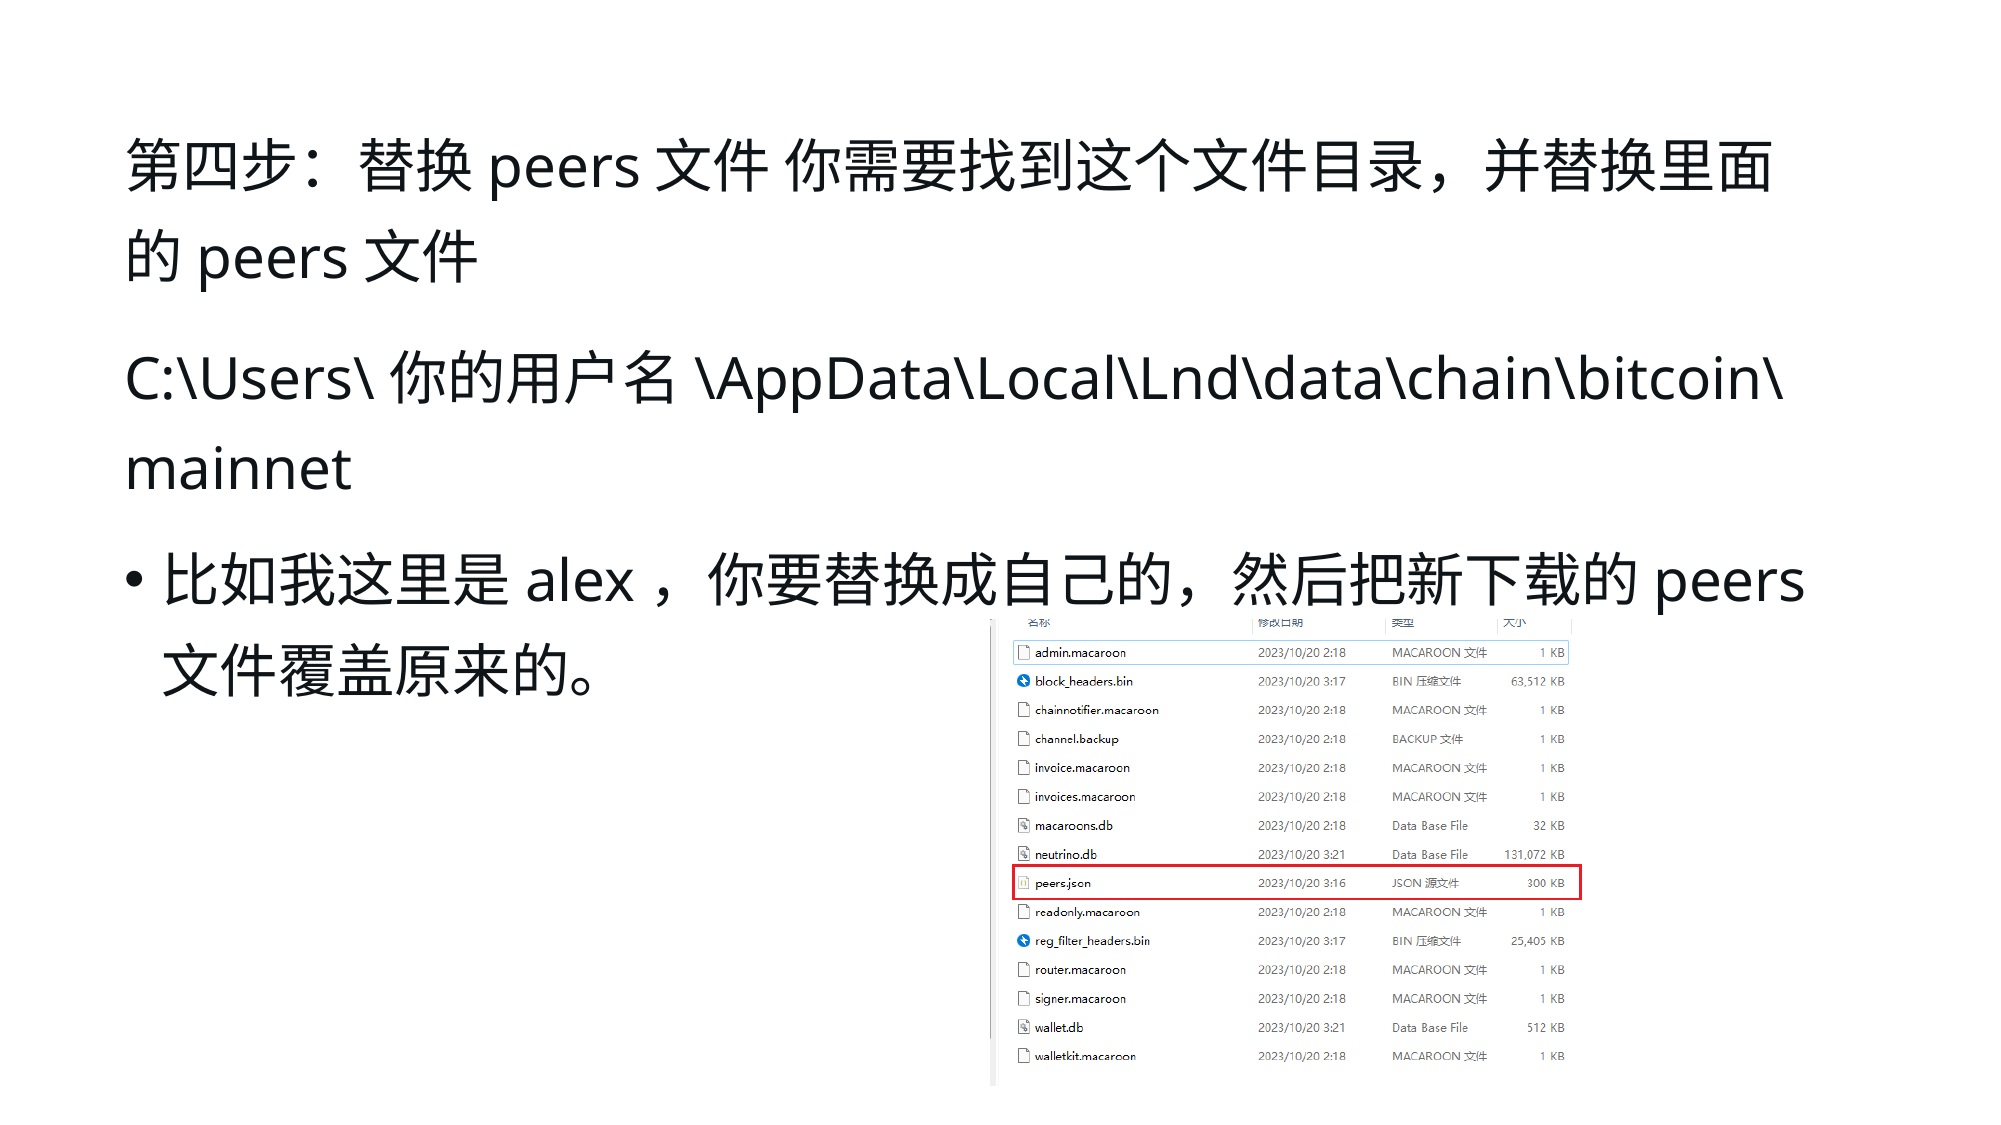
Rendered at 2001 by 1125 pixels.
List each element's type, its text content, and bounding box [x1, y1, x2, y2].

picture [990, 619, 1806, 1086]
list 第四步：替换peers文件 你需要找到这个文件目录，并替换里面的peers文件 C:\Users\你的用户名\AppData\Local\Lnd\data\chain\bitcoin\mainnet 比如我这里是alex，你要替换成自己的，然后把新下载的peers文件覆盖原来的。 [109, 100, 1835, 815]
